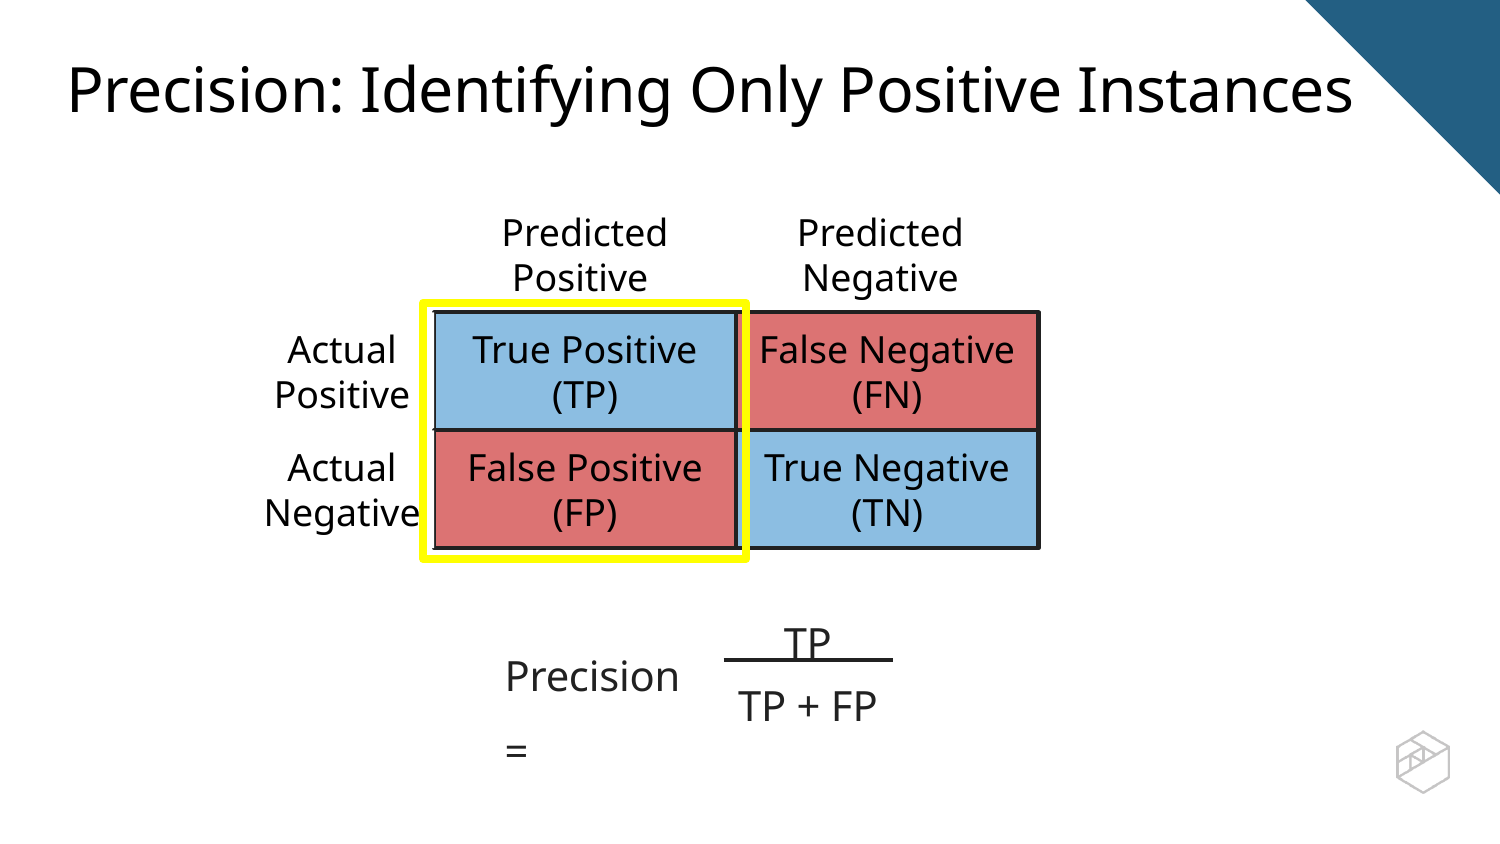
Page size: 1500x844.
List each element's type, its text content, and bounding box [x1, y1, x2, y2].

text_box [145, 194, 1039, 549]
title Confusion Matrix [0, 52, 992, 194]
text_box TP [722, 592, 892, 654]
text_box TP + FP [722, 654, 892, 730]
text_box Precision: Identifying Only Positive Instances [65, 50, 1450, 126]
text_box [421, 557, 748, 561]
text_box Precision = [503, 624, 709, 775]
